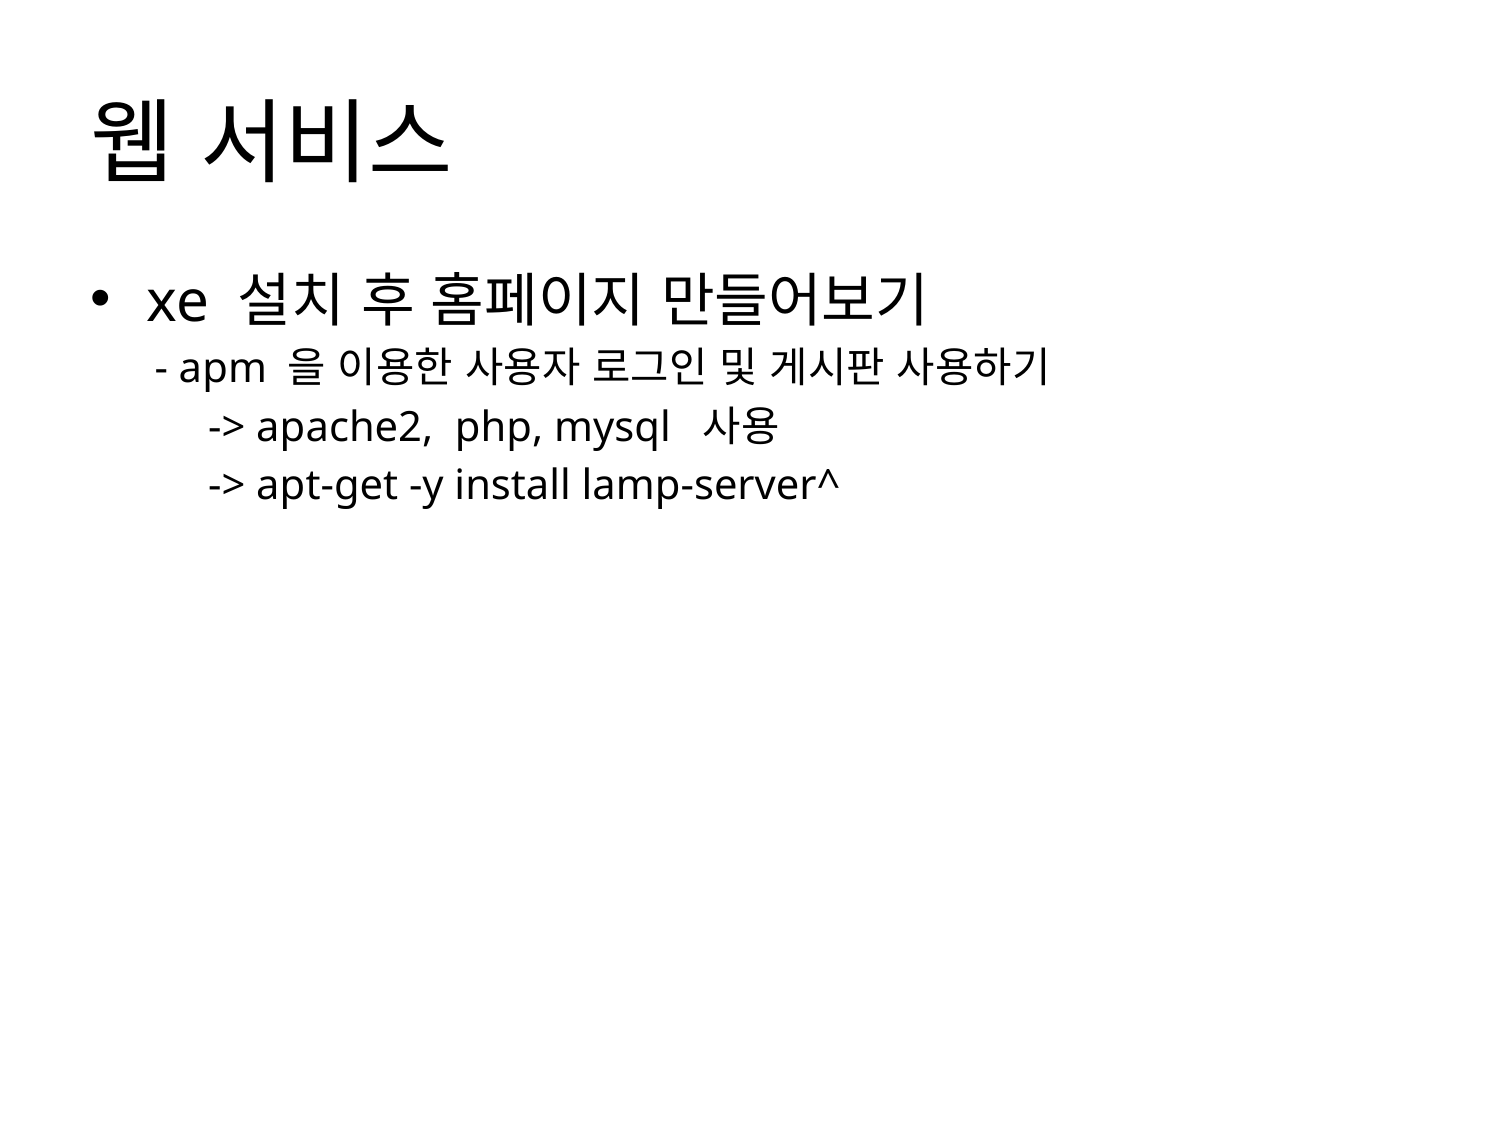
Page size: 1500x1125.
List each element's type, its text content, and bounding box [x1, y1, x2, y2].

list xe 설치 후 홈페이지 만들어보기 - apm 을 이용한 사용자 로그인 및 게시판 사용하기 -> apache2, php, mysql 사용 -> apt-get -y install lamp-server^ [75, 255, 1483, 998]
title 웹 서비스 [75, 45, 1425, 233]
